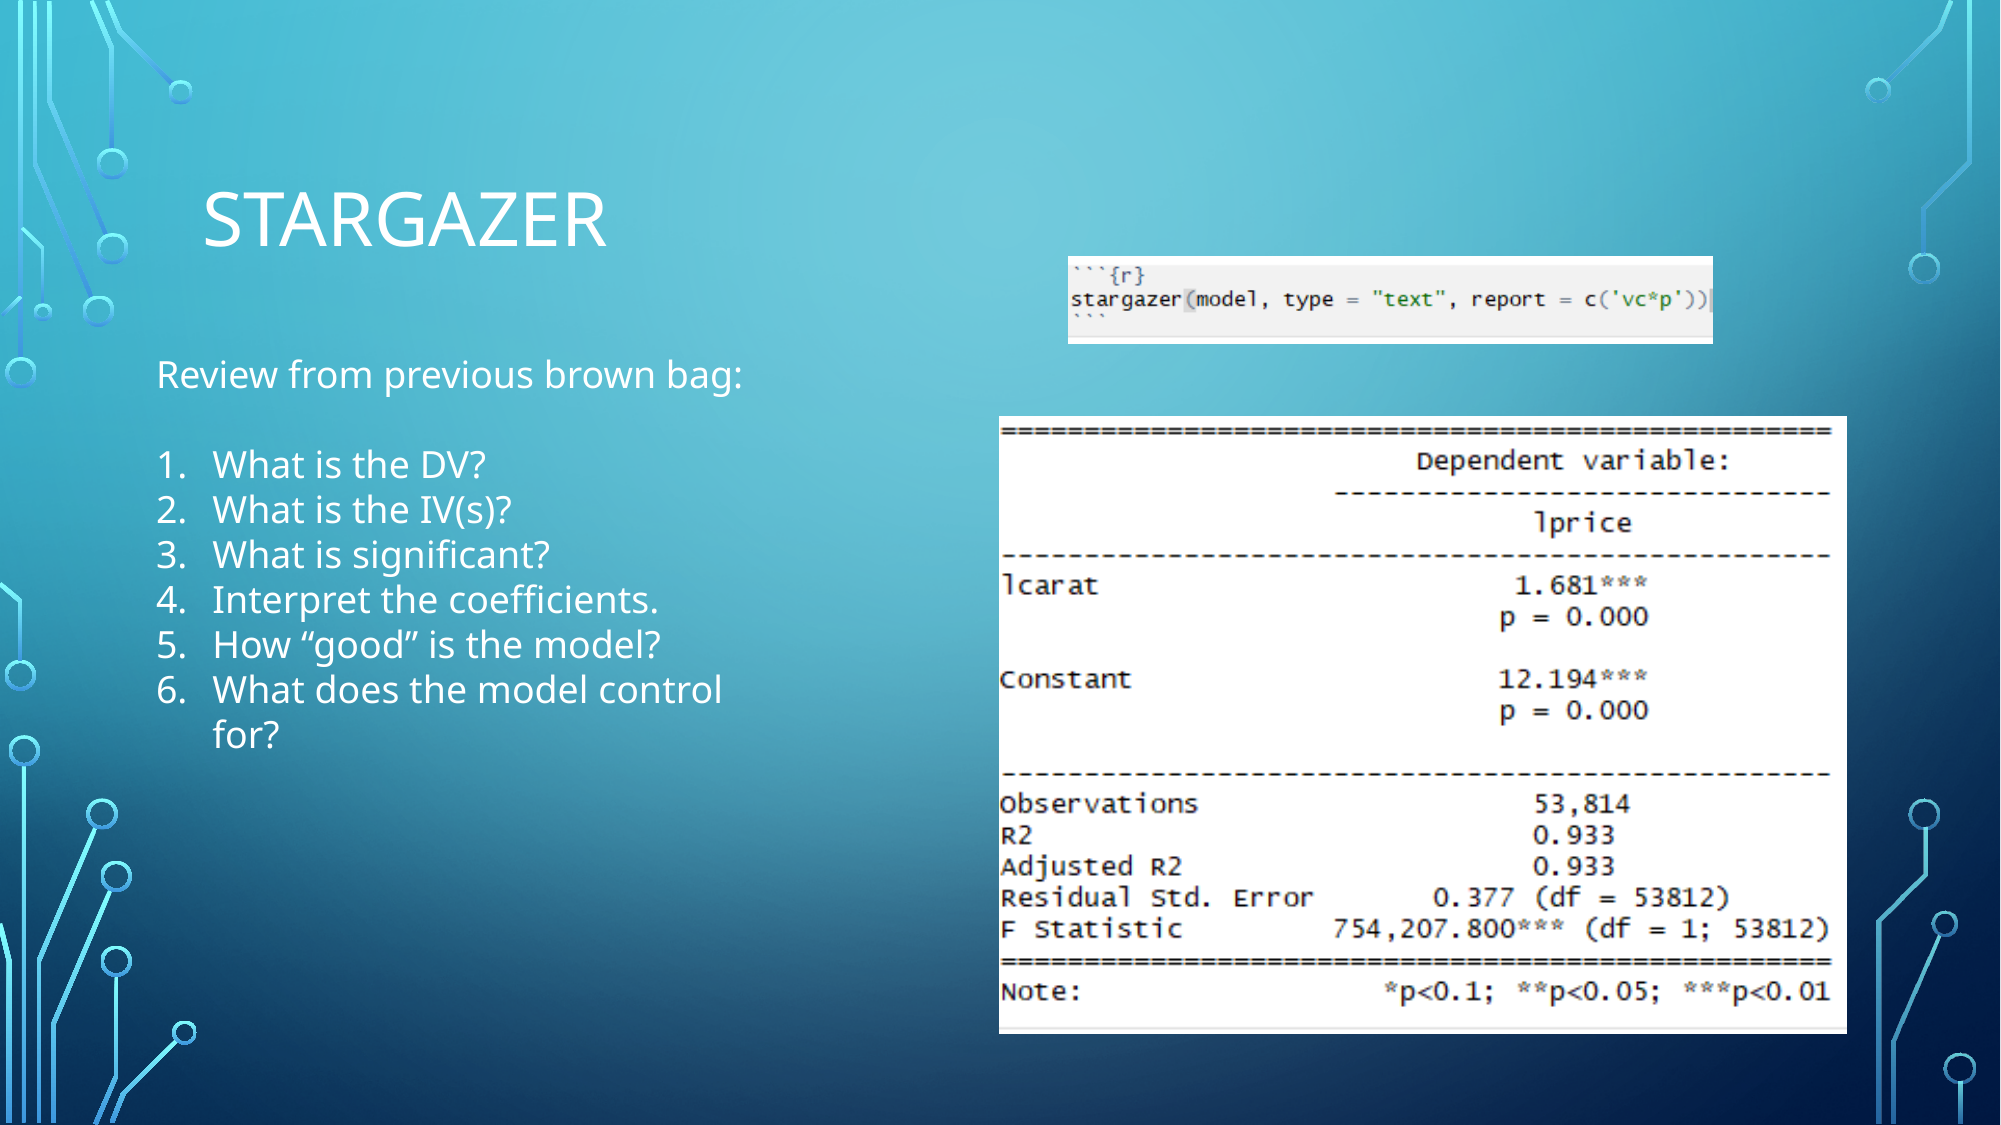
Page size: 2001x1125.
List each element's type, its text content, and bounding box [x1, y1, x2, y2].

title Stargazer [187, 101, 1813, 344]
picture [999, 416, 1847, 1034]
picture [1068, 256, 1713, 345]
text_box Review from previous brown bag: What is the DV? What is the IV(s)? What is significant? Interpret the coefficients. How “good” is the model? What does the model control for? [141, 343, 809, 764]
